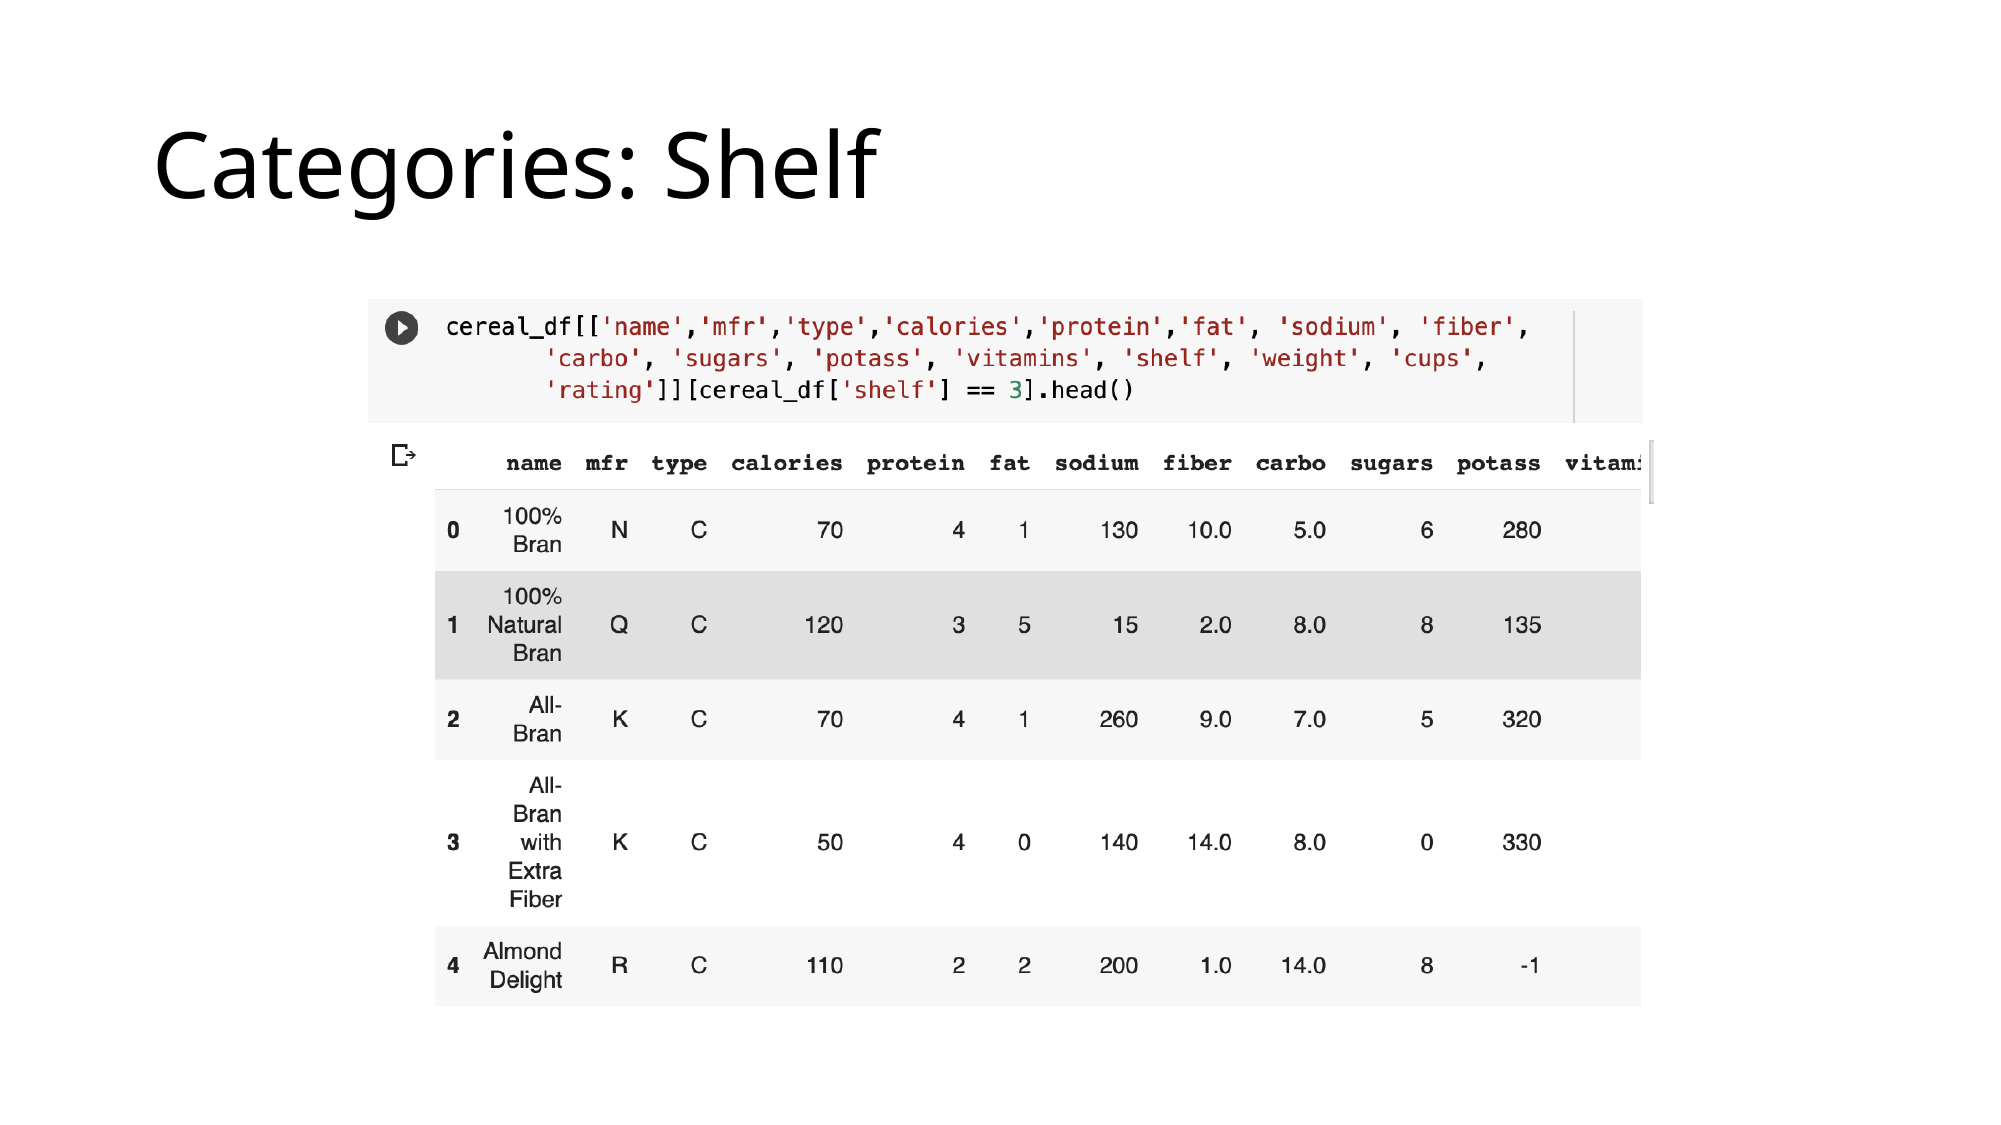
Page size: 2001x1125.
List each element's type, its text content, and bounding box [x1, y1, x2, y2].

title Categories: Shelf [137, 59, 1863, 278]
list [346, 299, 1654, 1014]
